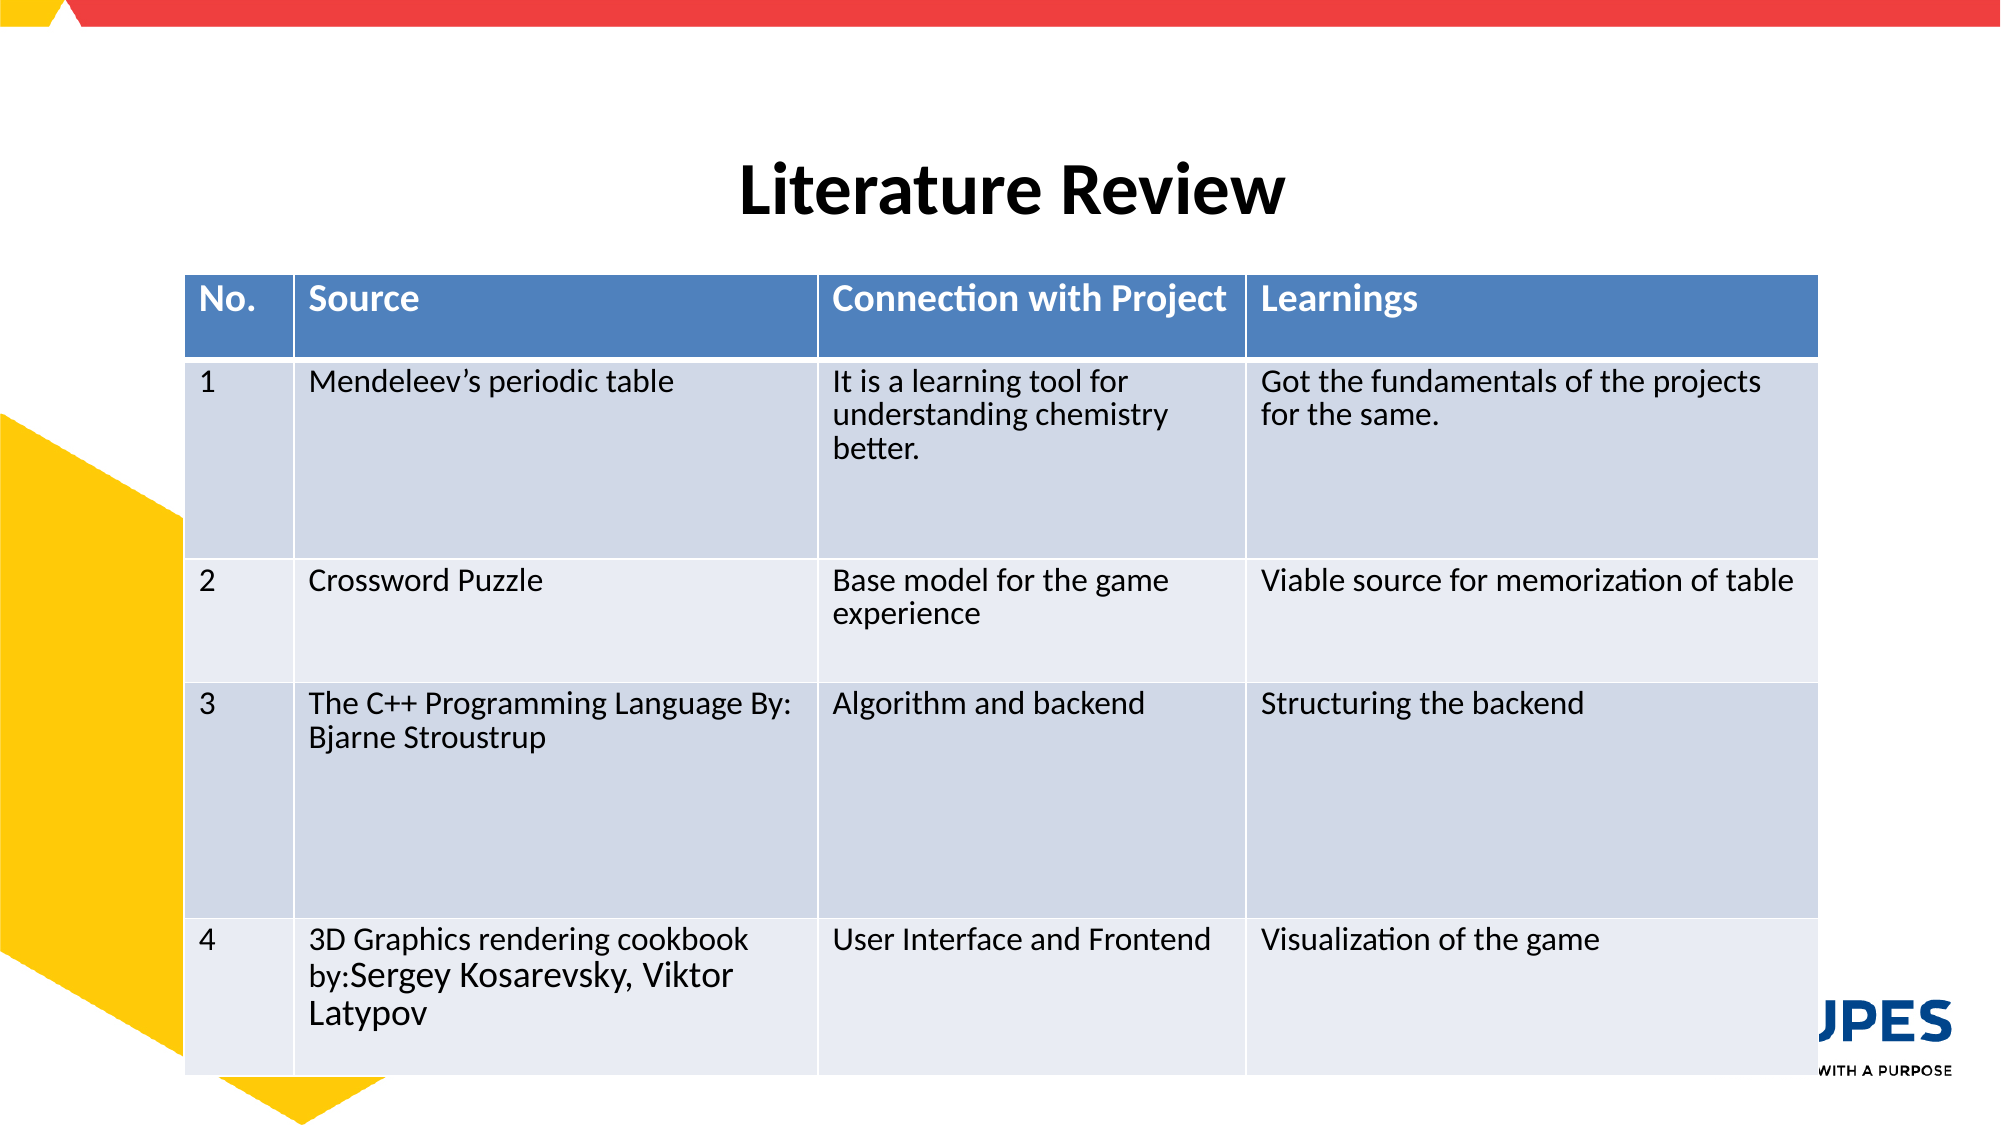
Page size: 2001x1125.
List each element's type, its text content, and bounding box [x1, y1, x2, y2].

table_cell 4 [185, 919, 293, 1075]
table_header Source [295, 275, 817, 357]
table_cell The C++ Programming Language By: Bjarne Stroustrup [295, 683, 817, 918]
table_cell Visualization of the game [1247, 919, 1818, 1075]
table_cell Got the fundamentals of the projects for the same. [1247, 363, 1818, 558]
table_cell Mendeleev’s periodic table [295, 363, 817, 558]
table_header Learnings [1247, 275, 1818, 357]
table_header No. [185, 275, 293, 357]
table_cell 3 [185, 683, 293, 918]
table_cell User Interface and Frontend [819, 919, 1245, 1075]
table_cell 1 [185, 363, 293, 558]
table_cell Viable source for memorization of table [1247, 560, 1818, 682]
table_cell 2 [185, 560, 293, 682]
table_cell Structuring the backend [1247, 683, 1818, 918]
picture [0, 0, 2001, 1125]
title Literature Review [26, 54, 2000, 315]
table_cell Crossword Puzzle [295, 560, 817, 682]
table_cell It is a learning tool for understanding chemistry better. [819, 363, 1245, 558]
table_cell Algorithm and backend [819, 683, 1245, 918]
table_header Connection with Project [819, 275, 1245, 357]
table_cell Base model for the game experience [819, 560, 1245, 682]
table_cell 3D Graphics rendering cookbook by:Sergey Kosarevsky, Viktor Latypov [295, 919, 817, 1075]
